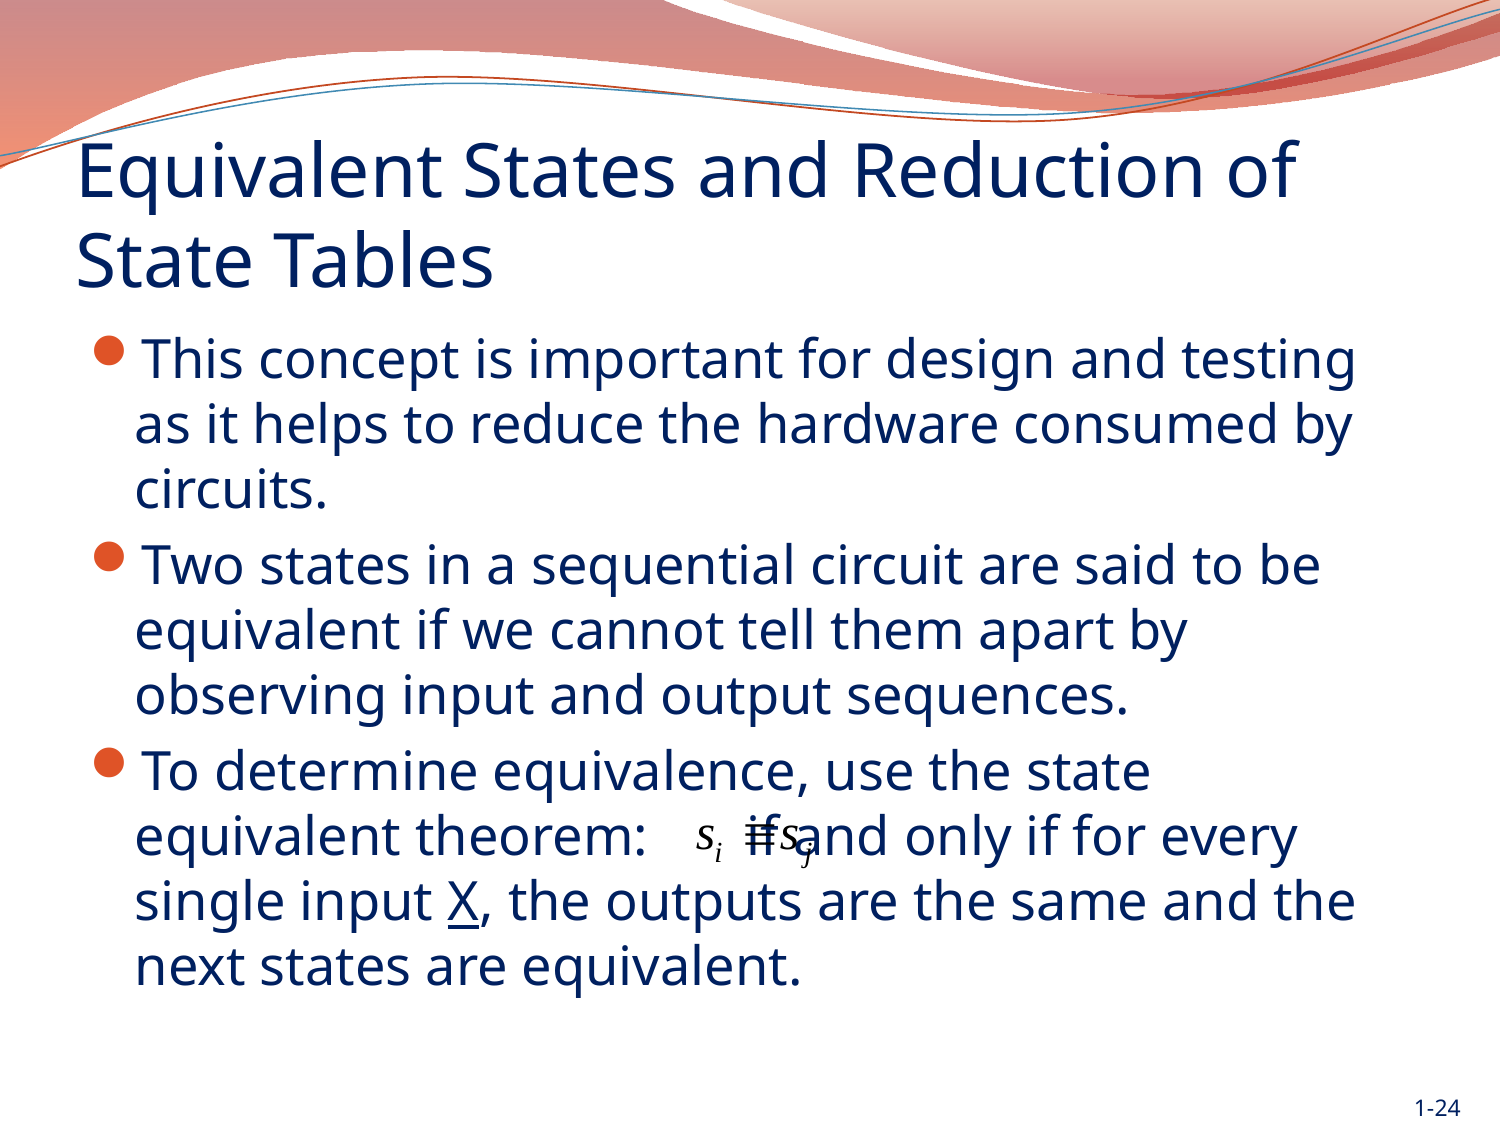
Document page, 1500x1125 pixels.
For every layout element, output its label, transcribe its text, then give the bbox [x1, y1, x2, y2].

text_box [687, 799, 826, 880]
list This concept is important for design and testing as it helps to reduce the hardware consumed by circuits. Two states in a sequential circuit are said to be equivalent if we cannot tell them apart by observing input and output sequences. To determine equivalence, use the state equivalent theorem: if and only if for every single input X, the outputs are the same and the next states are equivalent. [75, 317, 1425, 1038]
slide_number 1-24 [1374, 1065, 1500, 1125]
title Equivalent States and Reduction of State Tables [75, 115, 1425, 303]
